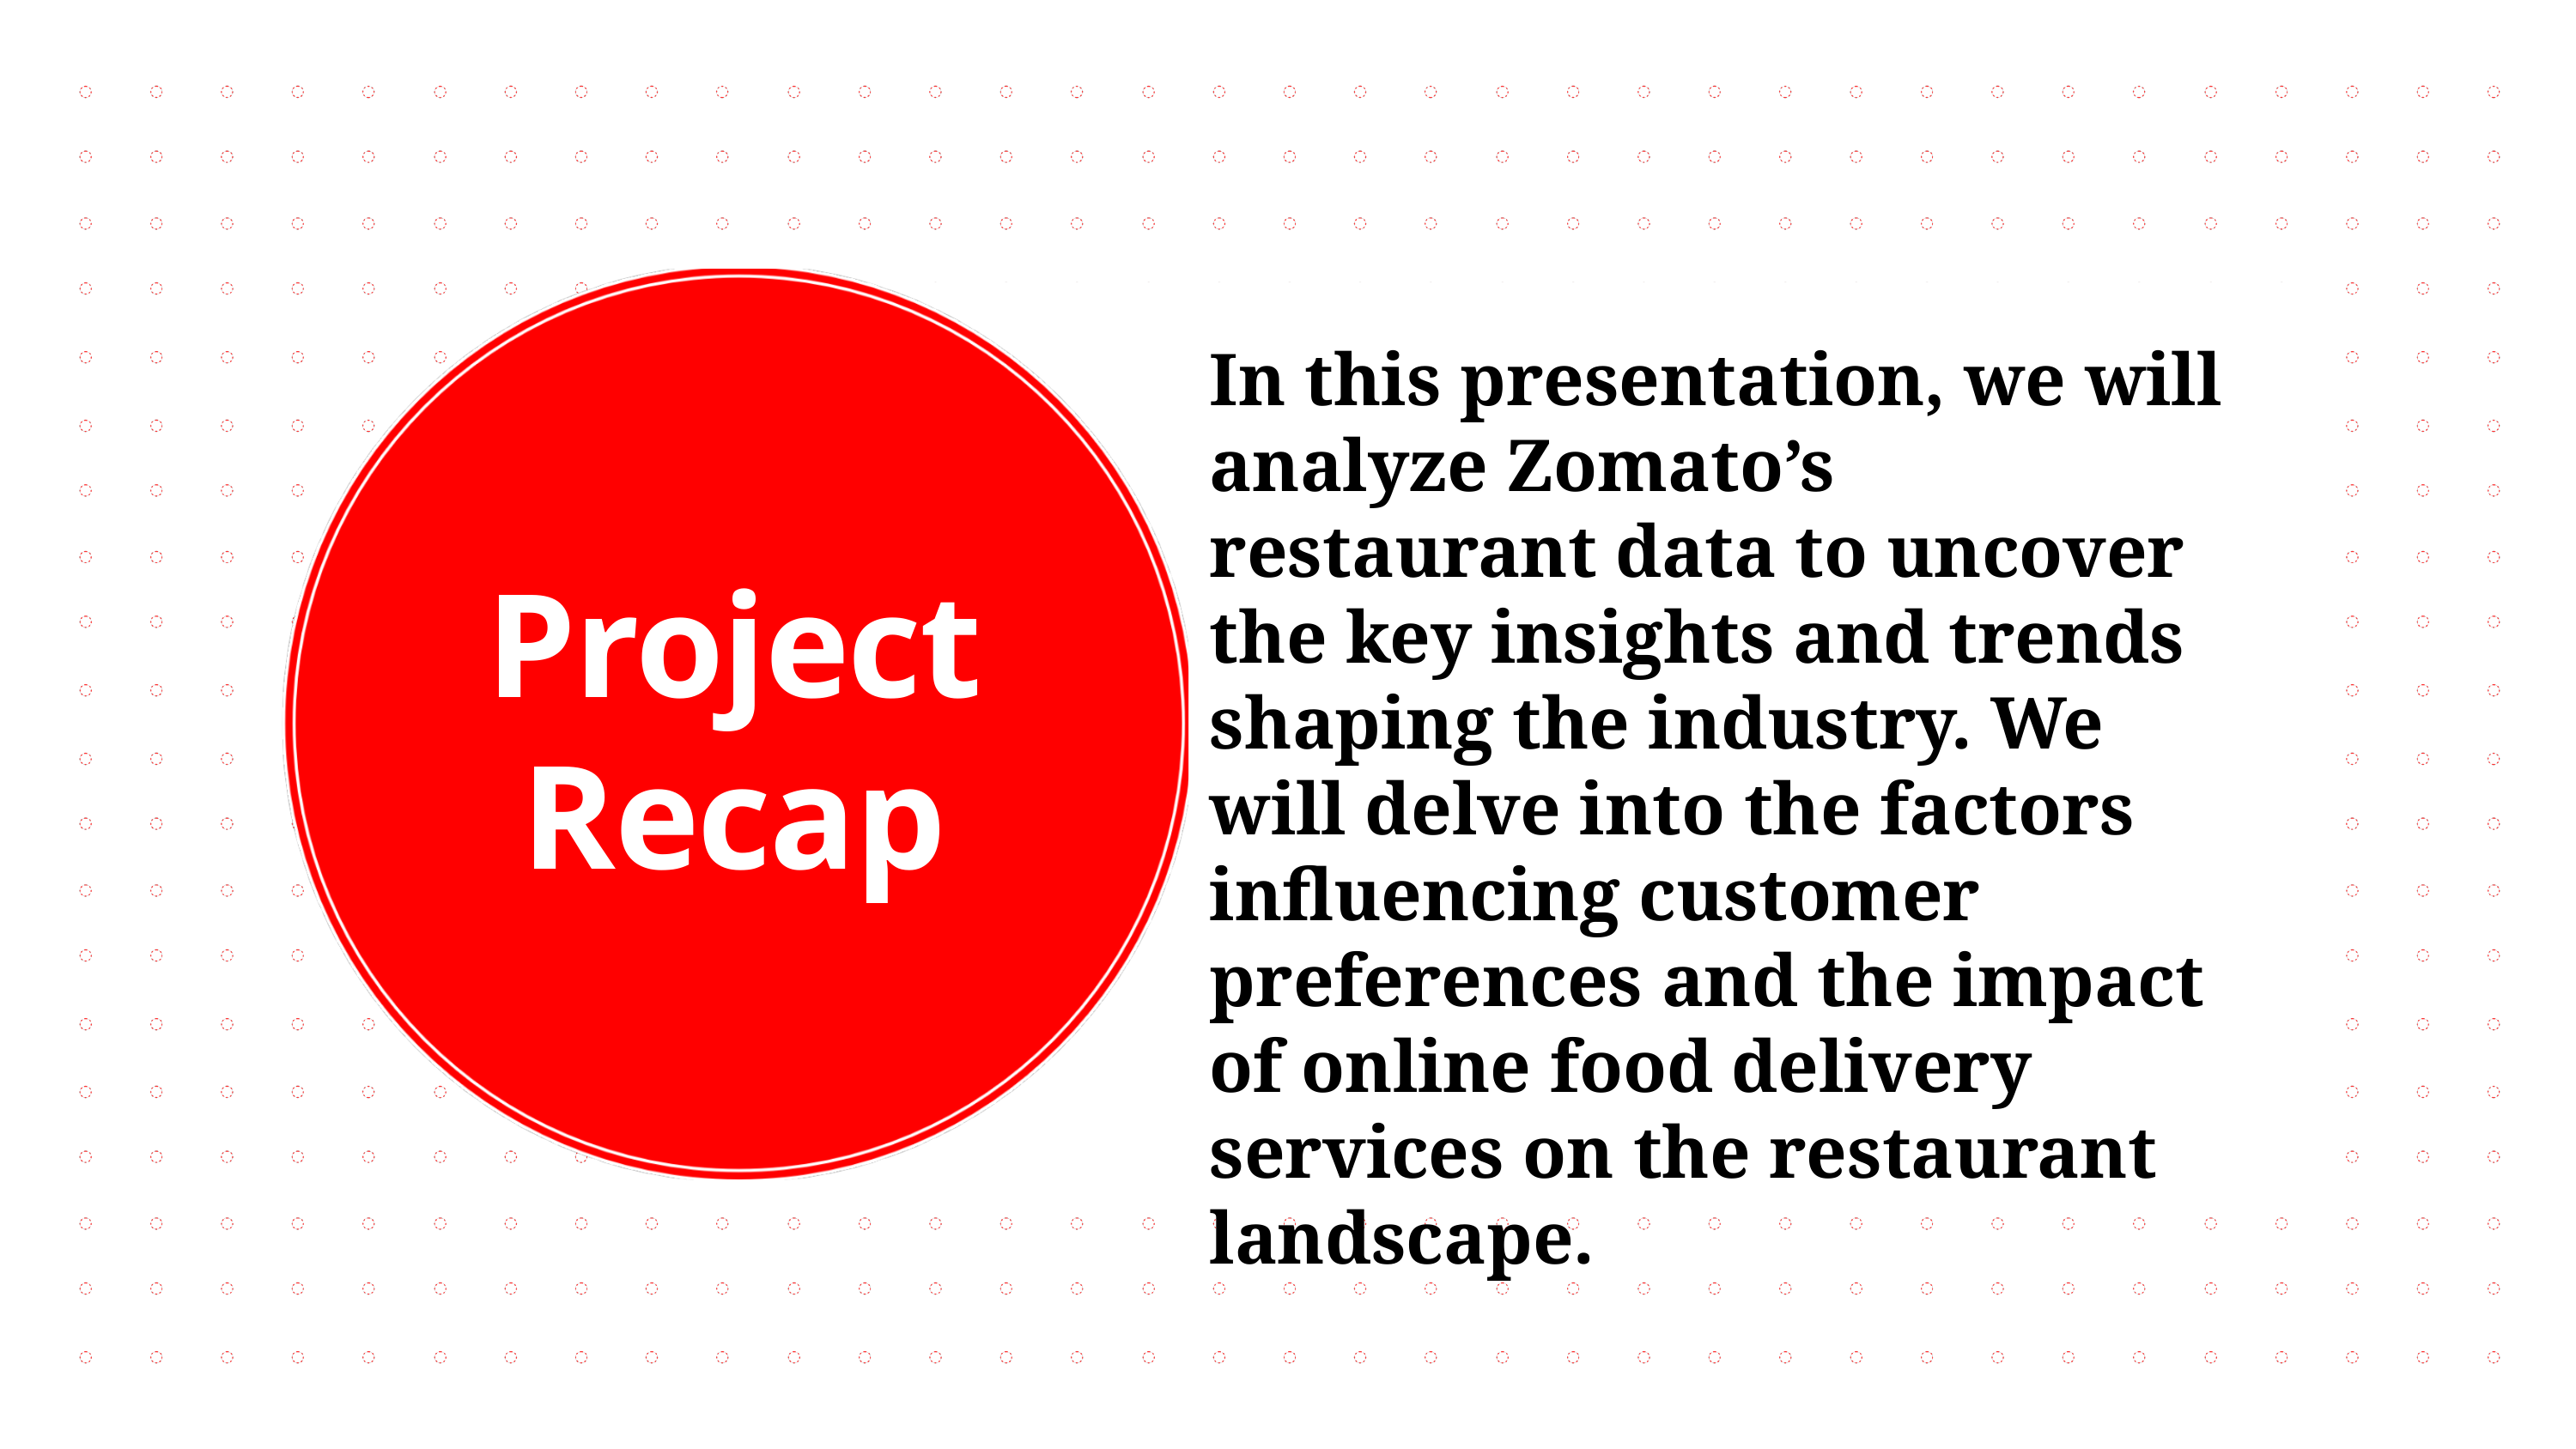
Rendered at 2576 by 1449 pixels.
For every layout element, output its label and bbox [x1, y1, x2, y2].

text_box [72, 82, 2504, 1367]
picture [278, 268, 1189, 1180]
